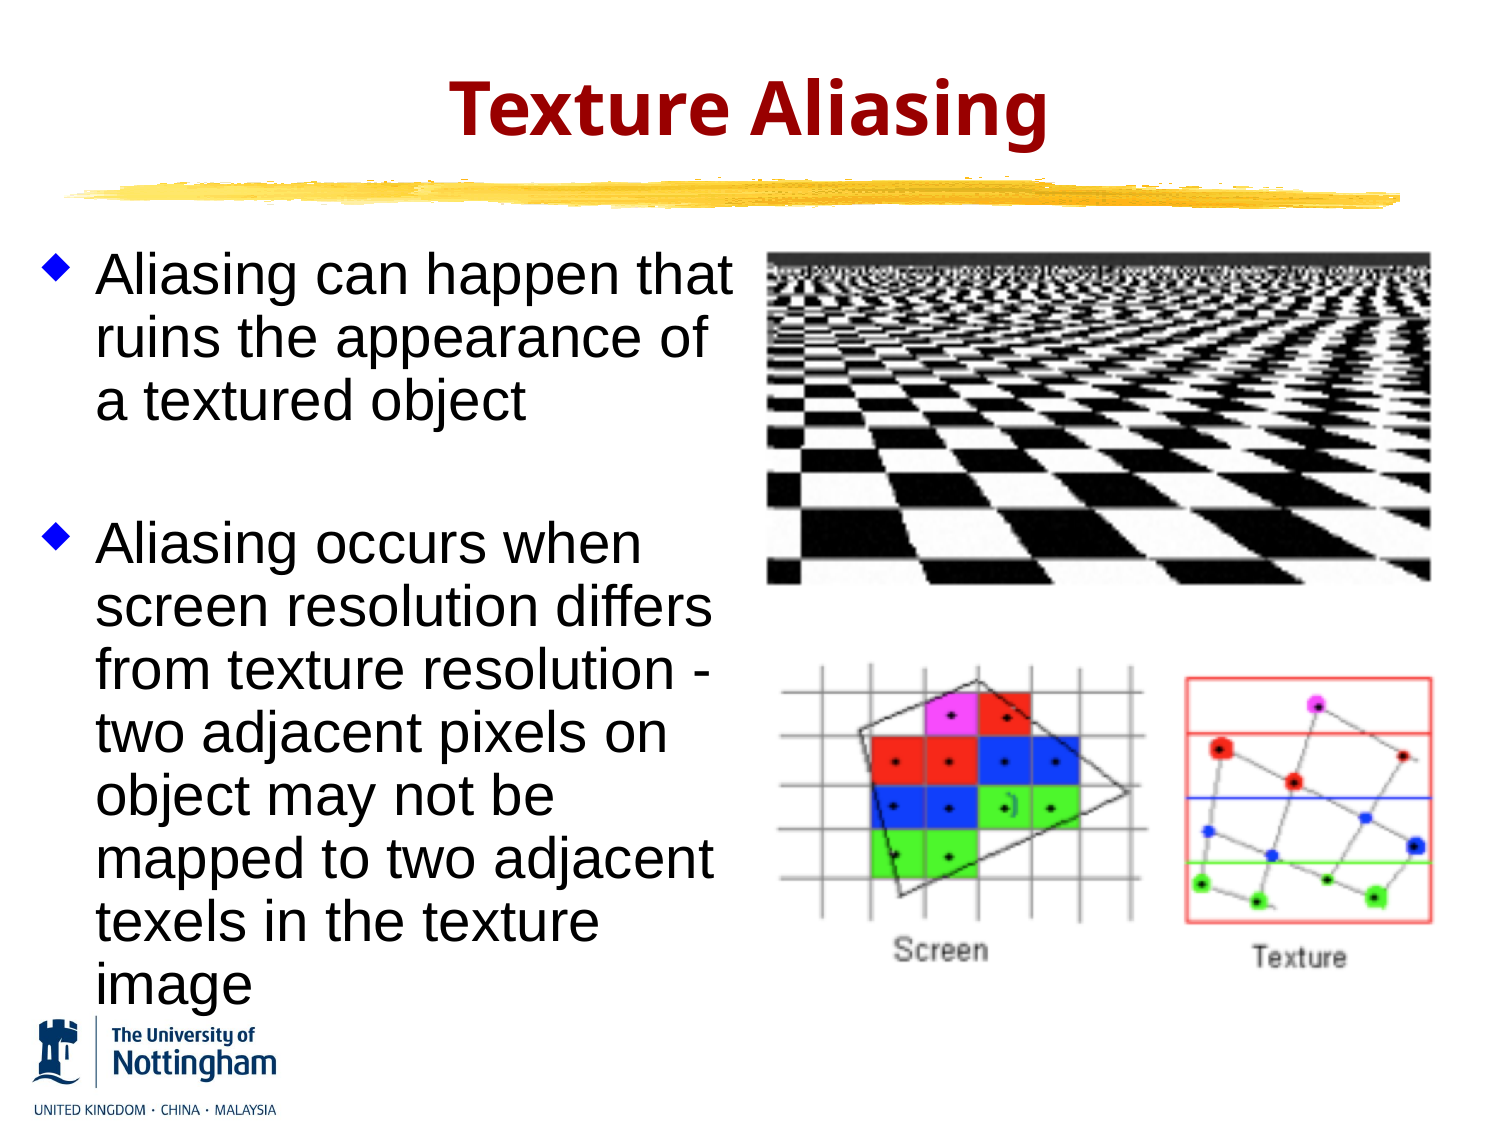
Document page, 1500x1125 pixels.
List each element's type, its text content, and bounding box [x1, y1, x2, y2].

list Aliasing can happen that ruins the appearance of a textured object Aliasing occurs when screen resolution differs from texture resolution - two adjacent pixels on object may not be mapped to two adjacent texels in the texture image [23, 236, 762, 1020]
picture [64, 172, 1400, 216]
picture [748, 223, 1483, 1000]
title Texture Aliasing [112, 37, 1388, 173]
picture [23, 1020, 293, 1125]
